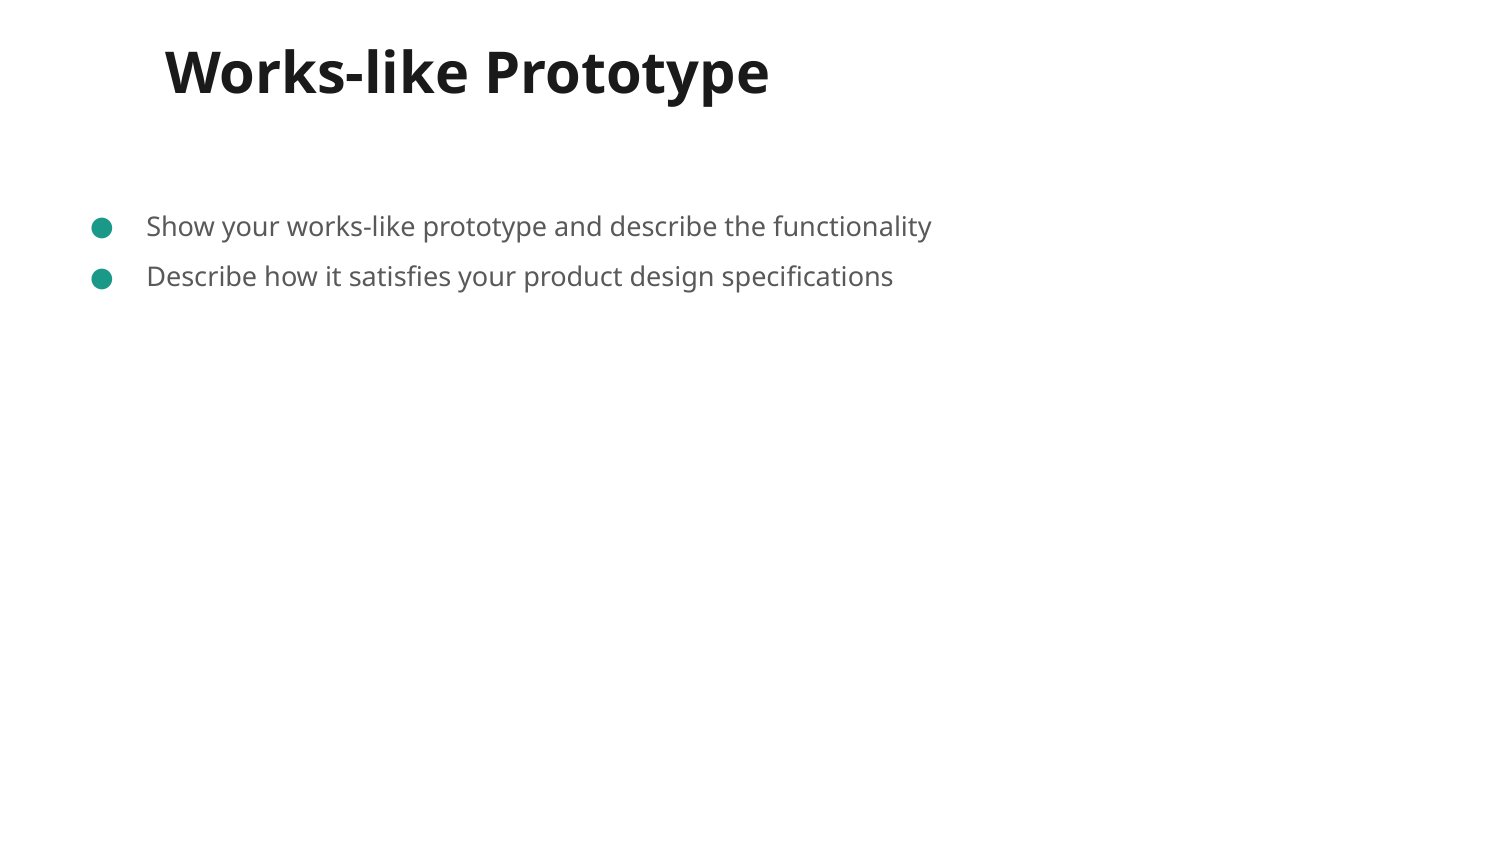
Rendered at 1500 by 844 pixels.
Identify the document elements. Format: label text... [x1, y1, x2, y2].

title Works-like Prototype [150, 28, 1430, 113]
list Show your works-like prototype and describe the functionality Describe how it satisfies your product design specifications [75, 196, 1425, 754]
